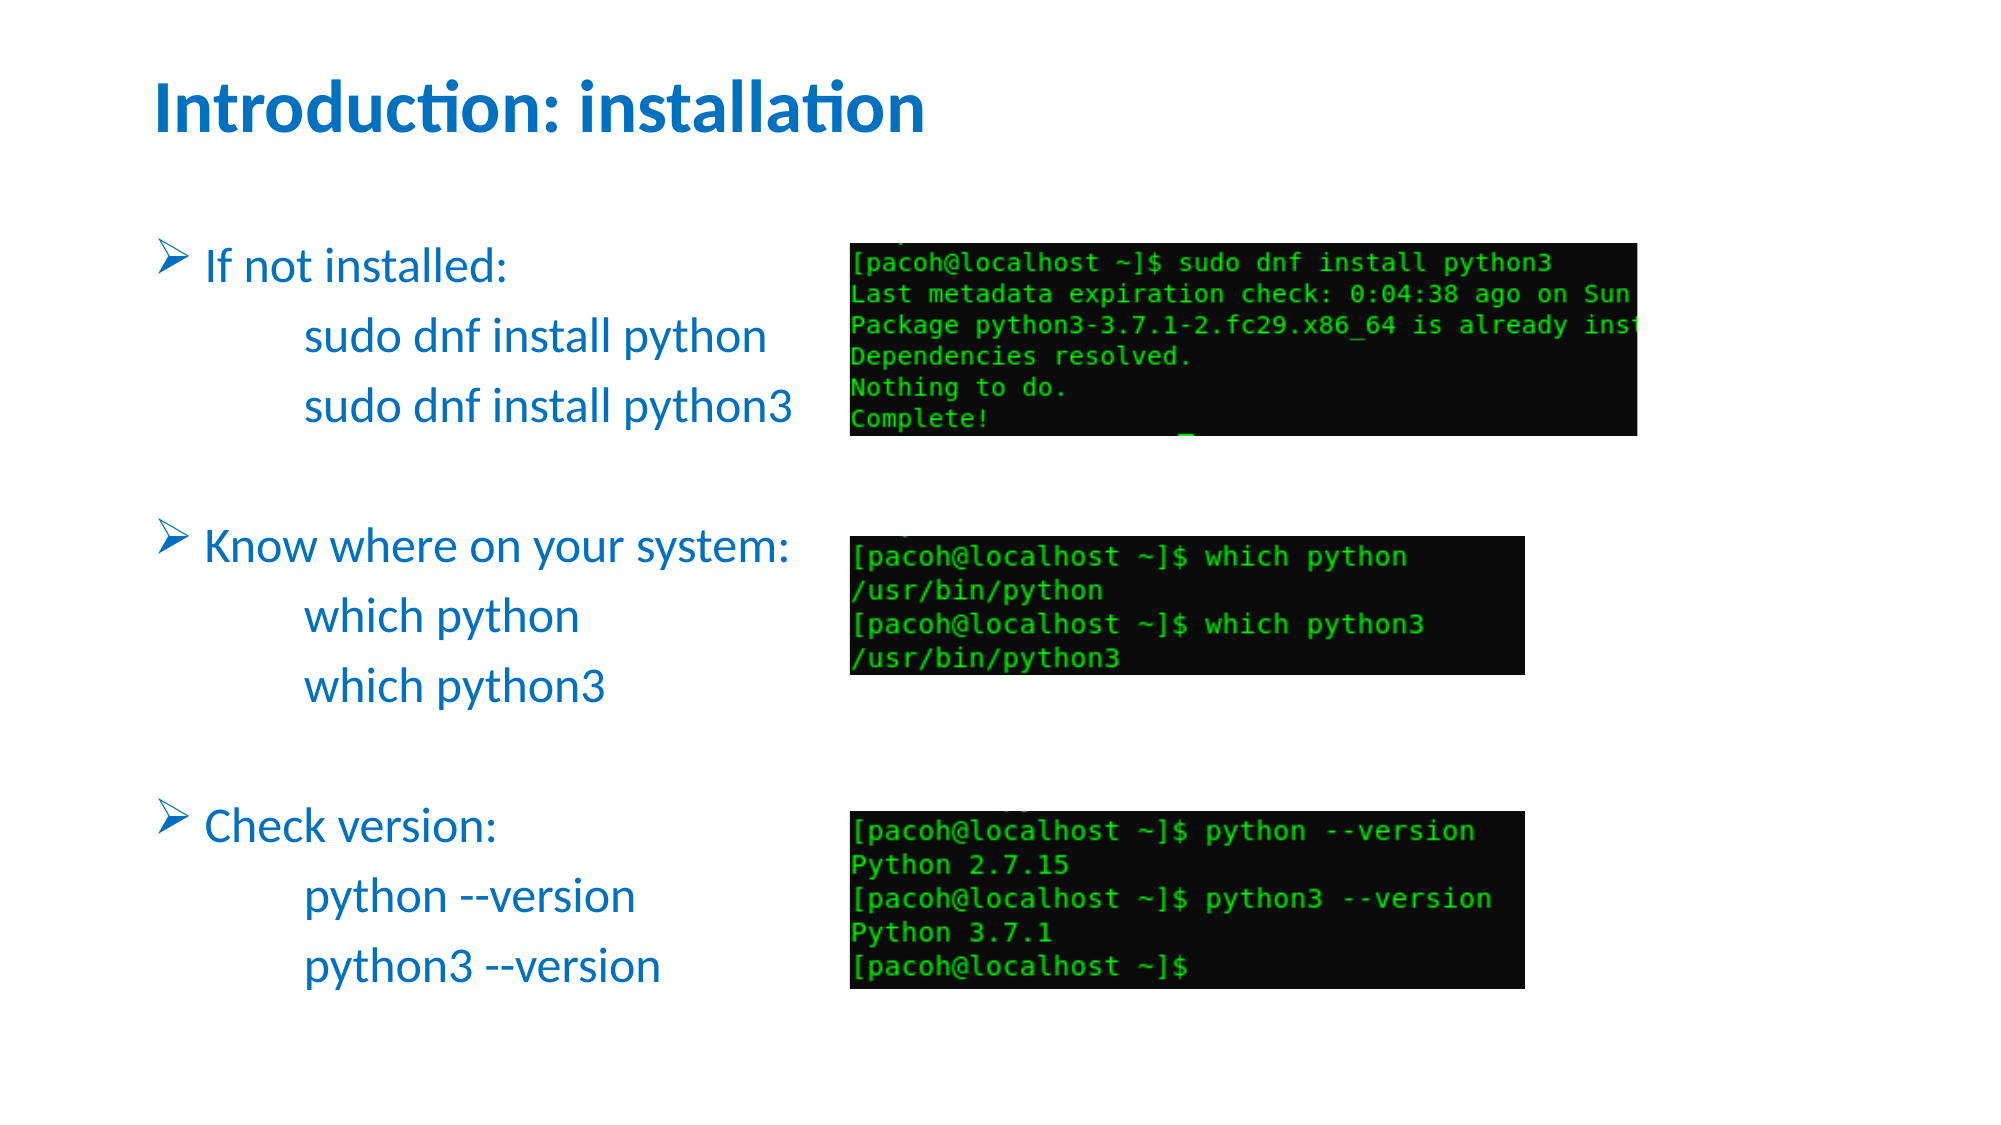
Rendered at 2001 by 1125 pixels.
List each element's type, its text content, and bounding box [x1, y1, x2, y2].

picture [849, 536, 1525, 675]
picture [849, 811, 1525, 989]
picture [849, 243, 1638, 436]
list If not installed: sudo dnf install python sudo dnf install python3 Know where on your system: which python which python3 Check version: python --version python3 --version [138, 224, 1864, 1025]
title Introduction: installation [138, 0, 1864, 218]
